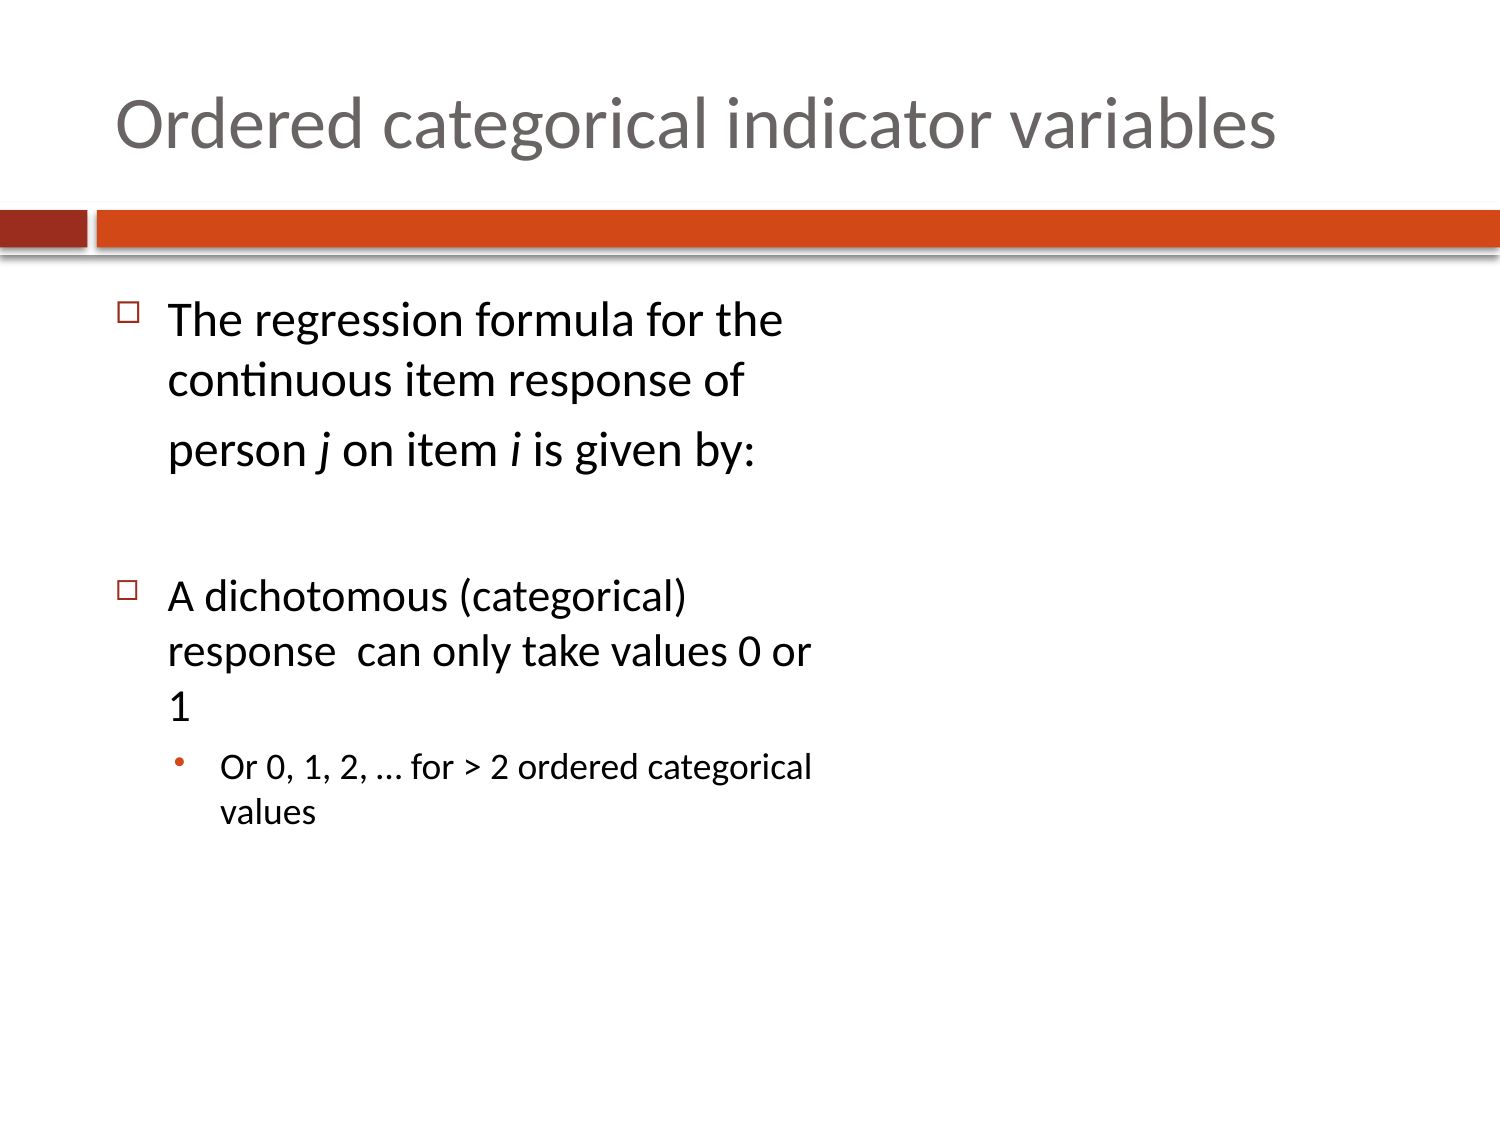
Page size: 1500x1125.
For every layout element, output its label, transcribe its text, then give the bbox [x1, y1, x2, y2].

title Ordered categorical indicator variables [100, 37, 1438, 200]
